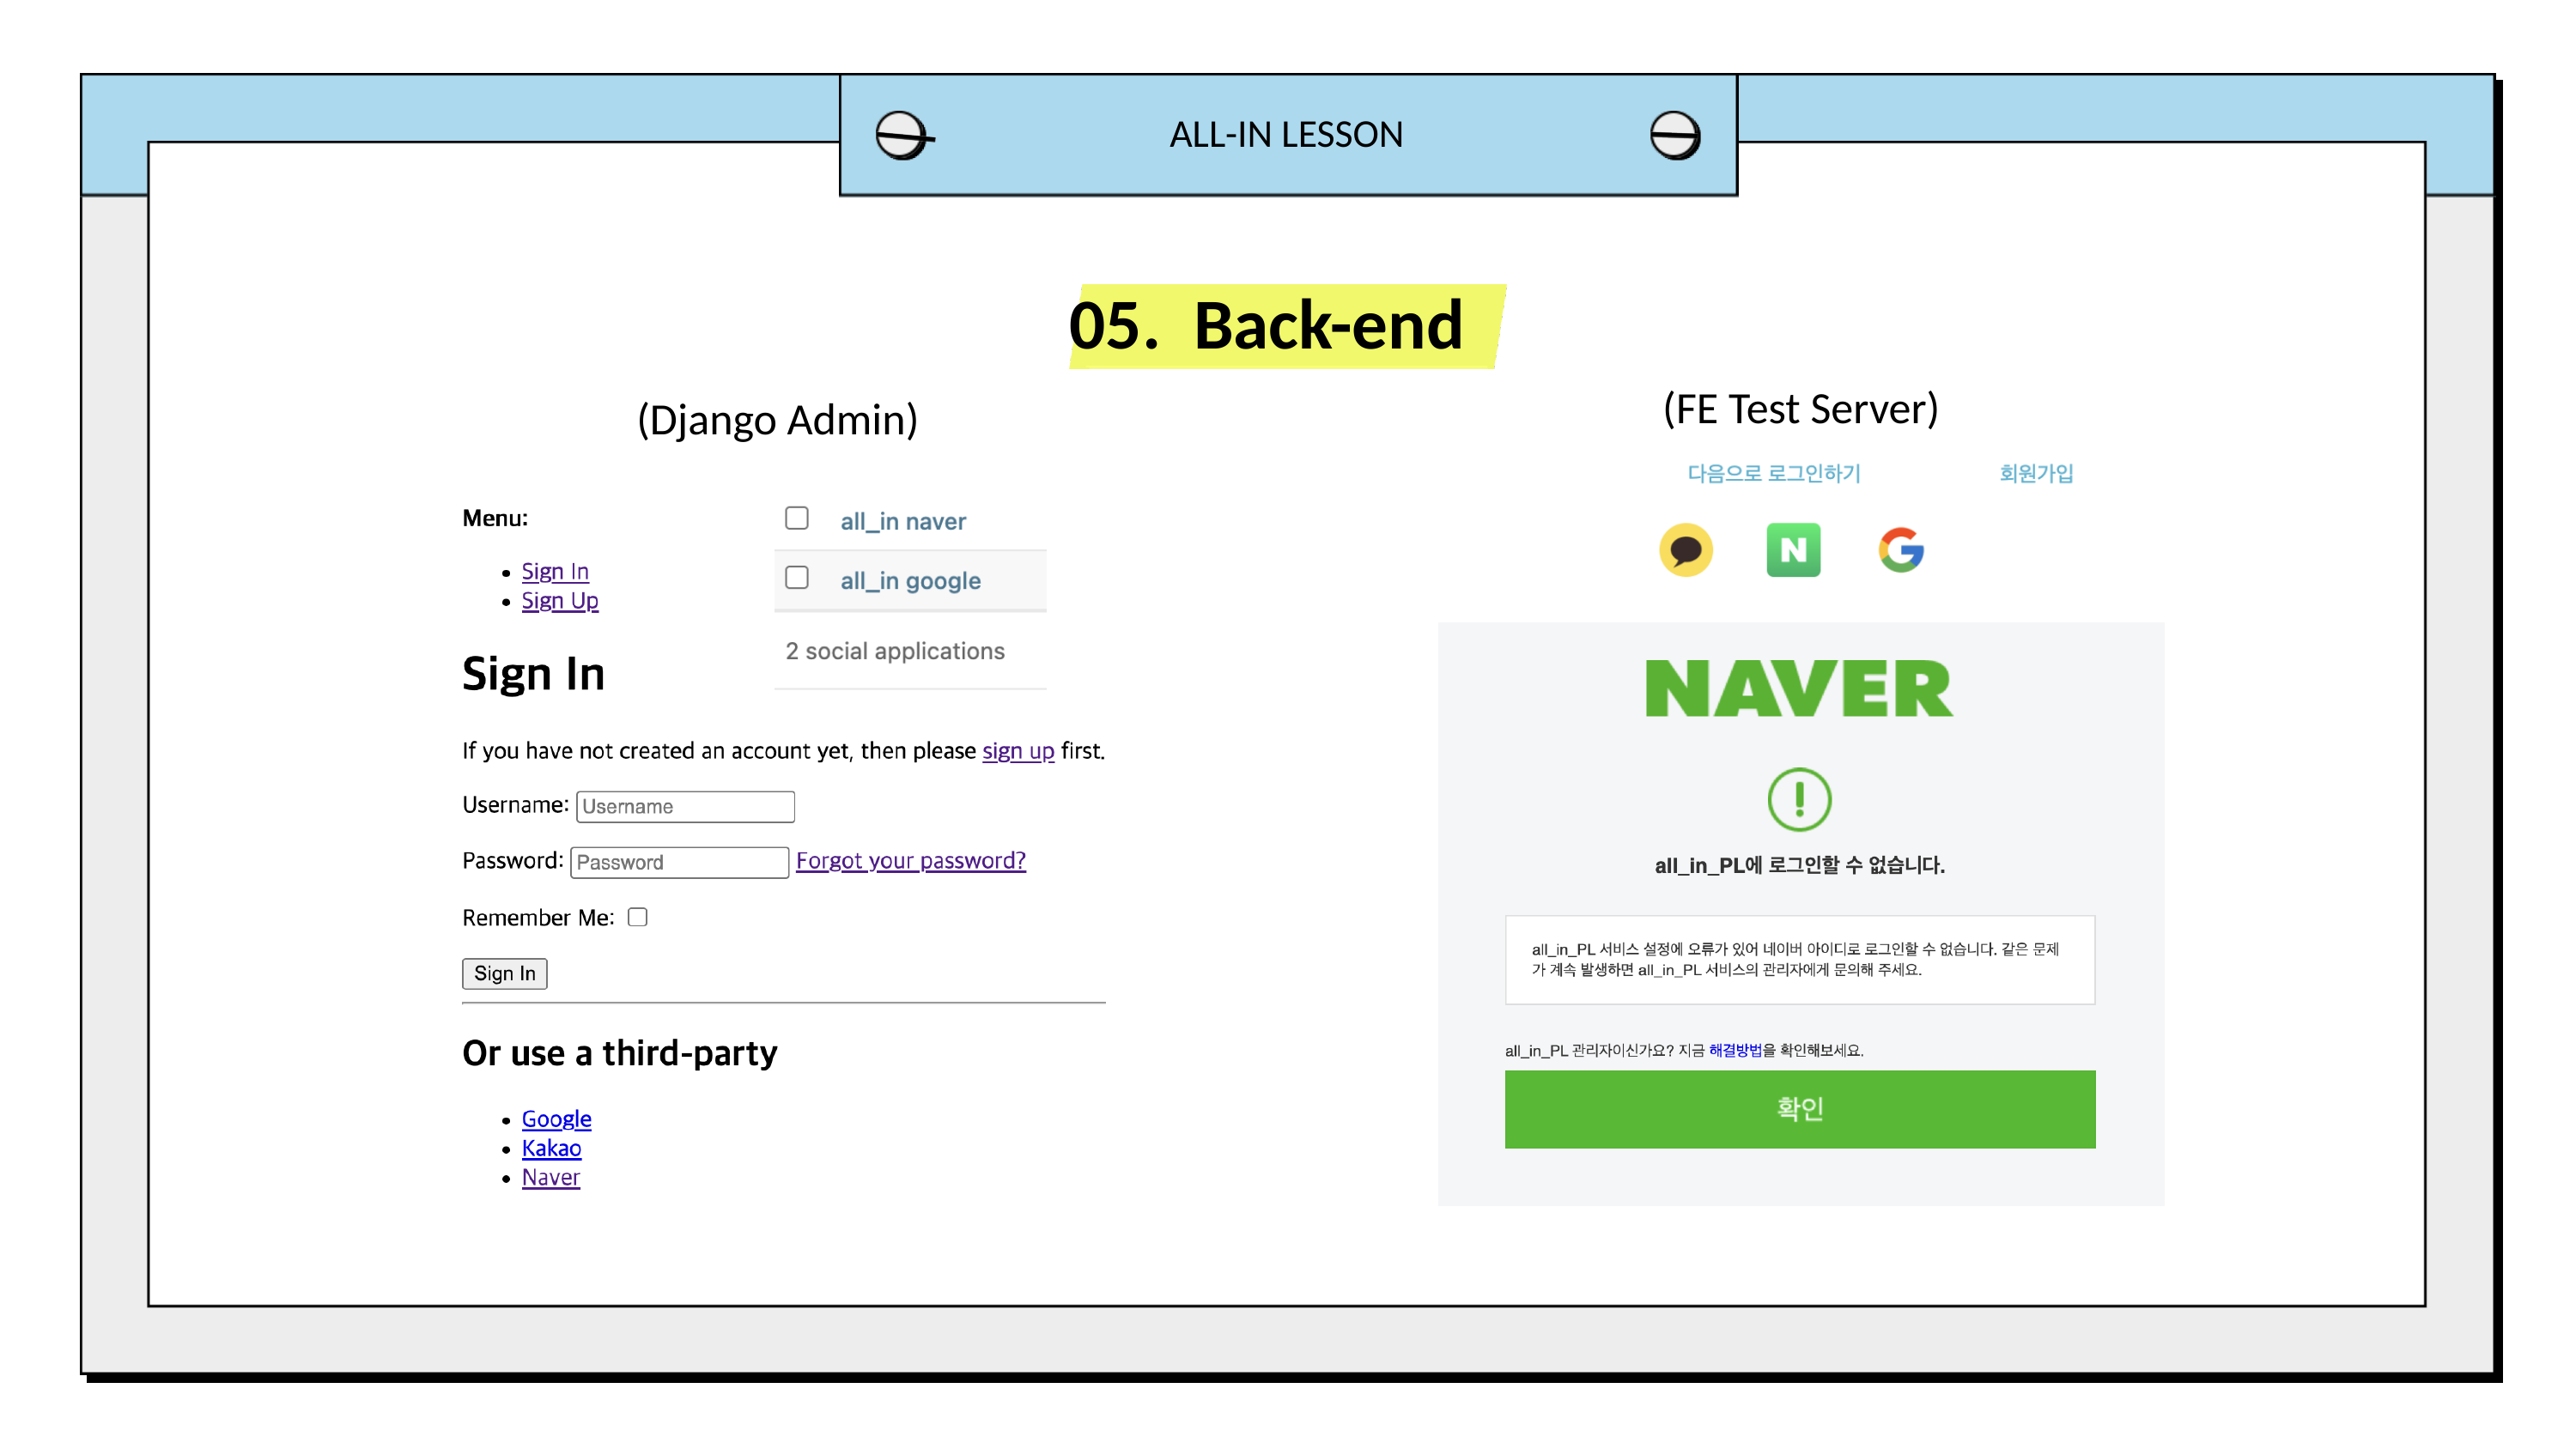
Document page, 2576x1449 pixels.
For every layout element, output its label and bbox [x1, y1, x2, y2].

picture [80, 73, 2496, 1376]
